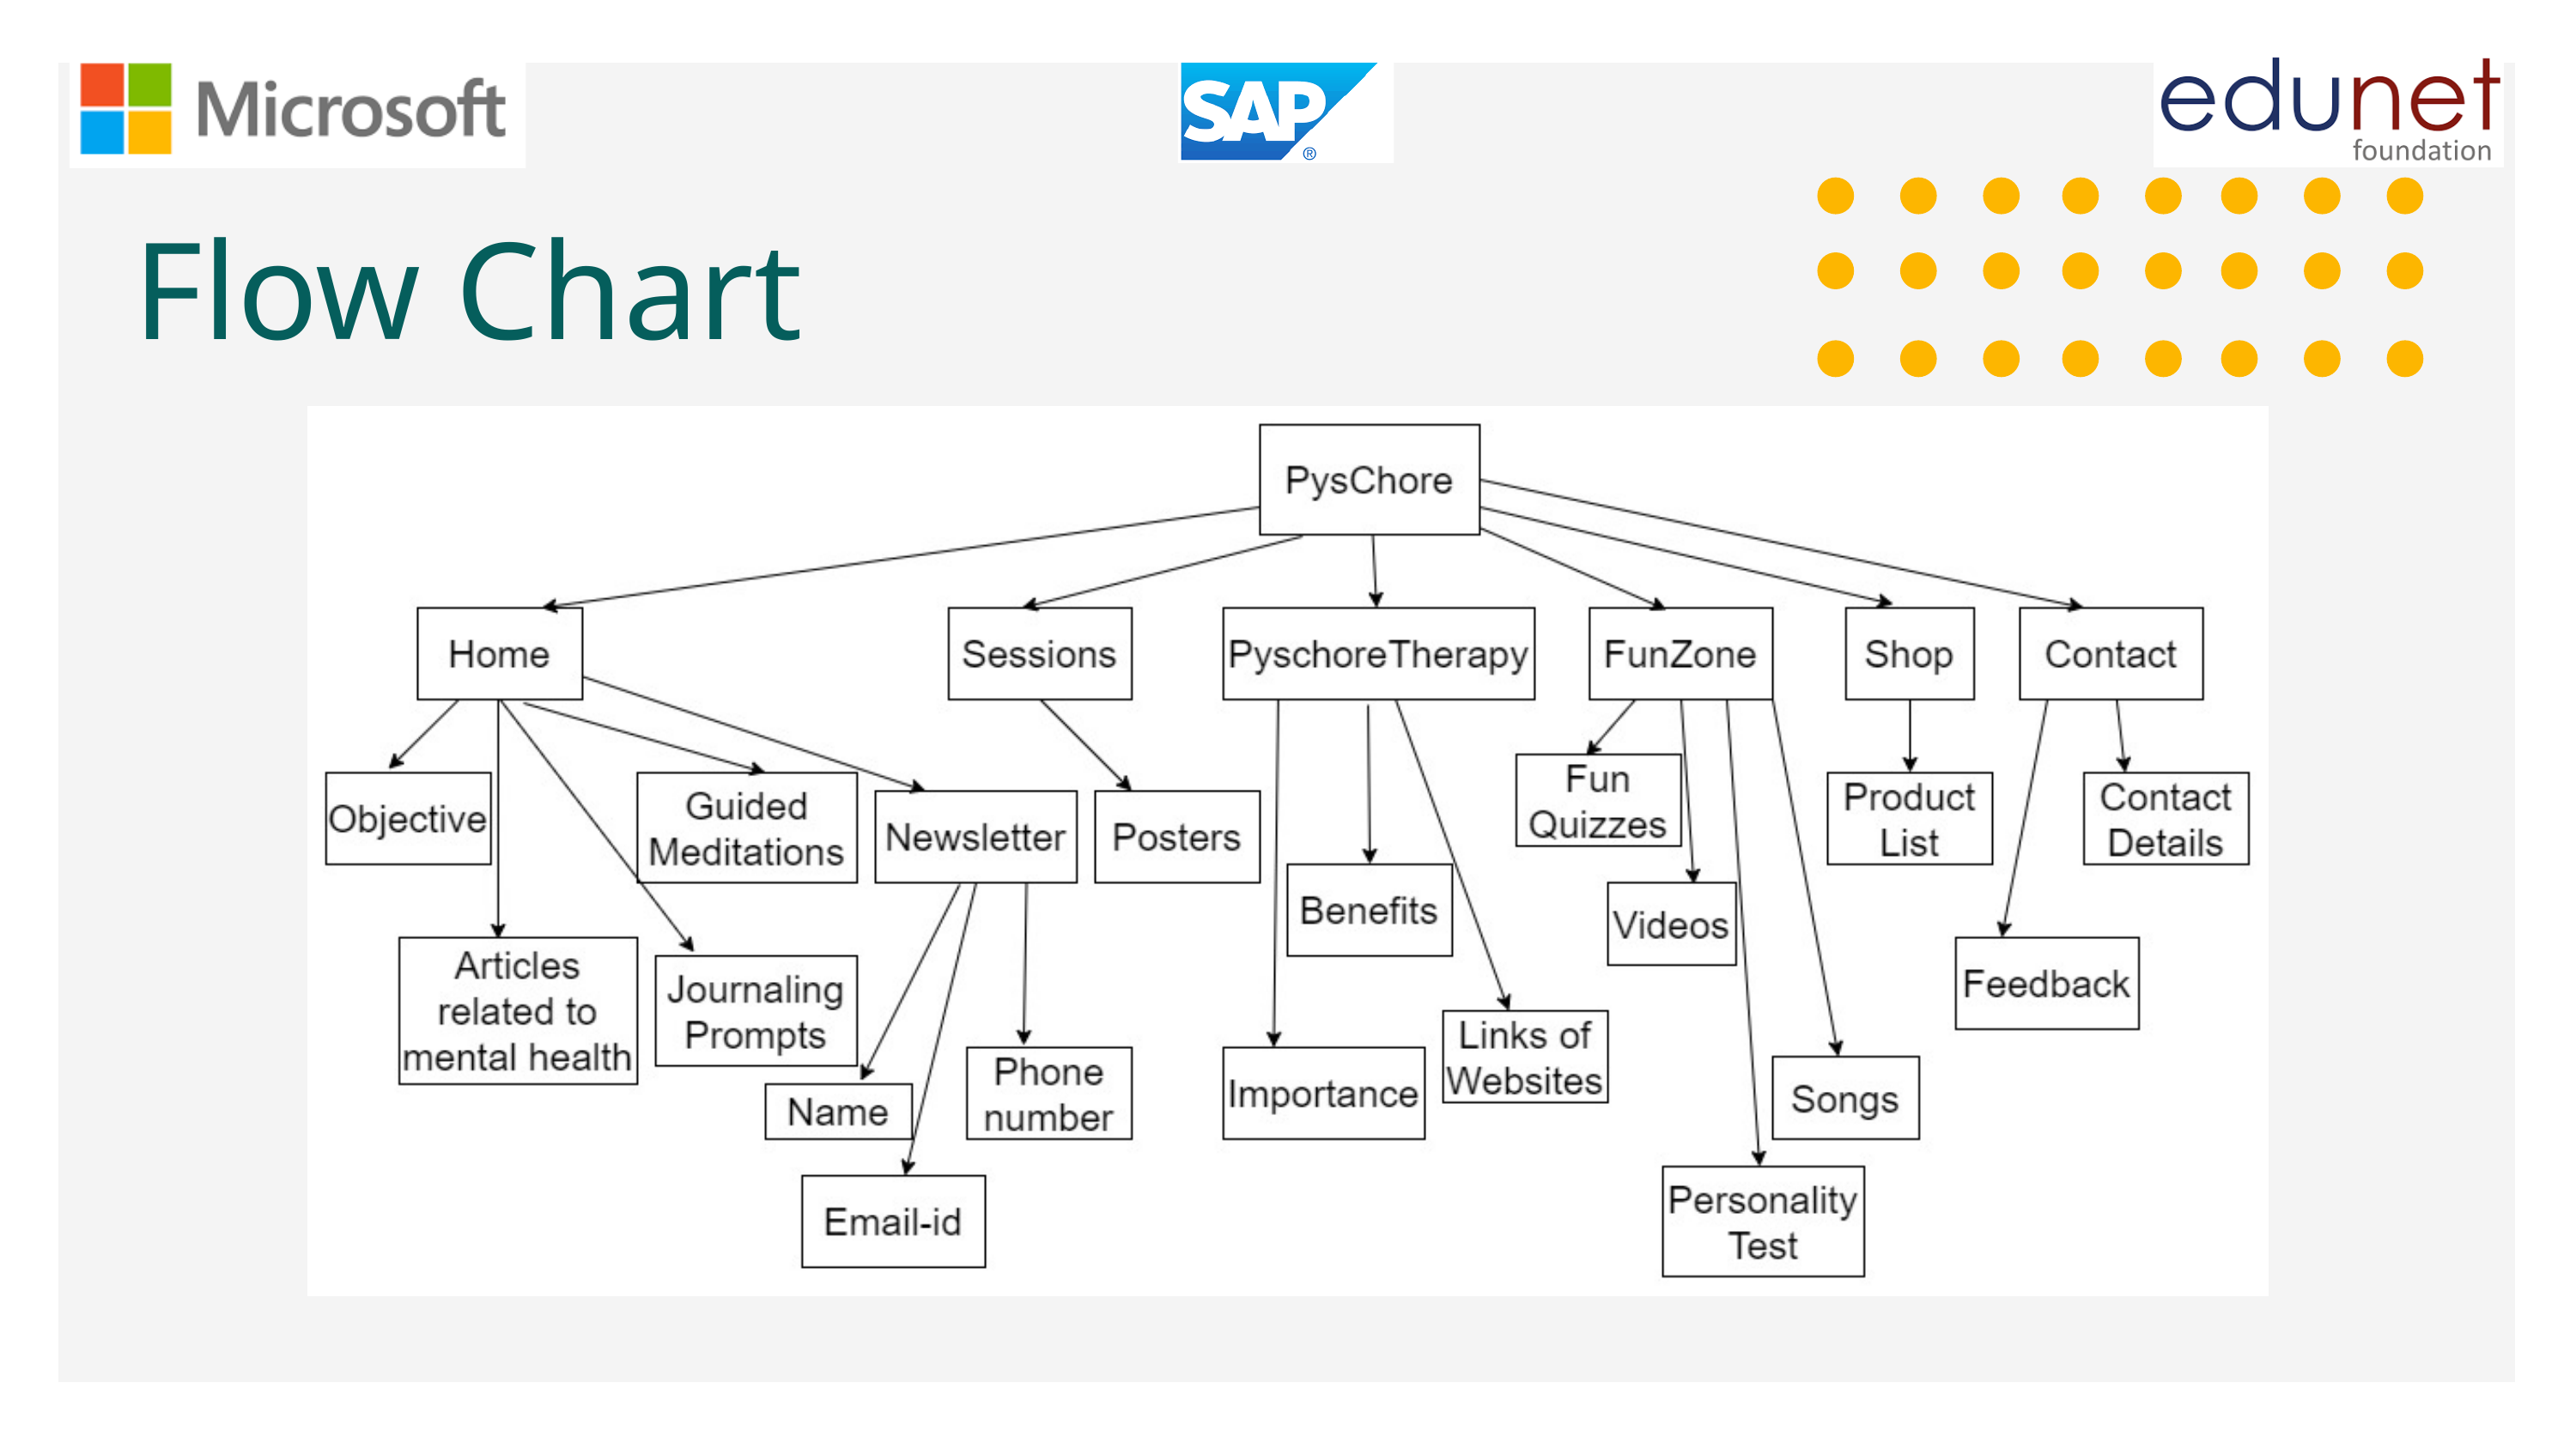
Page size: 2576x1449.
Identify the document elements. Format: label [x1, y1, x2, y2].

text_box [1817, 178, 2424, 378]
picture [307, 406, 2269, 1296]
text_box [69, 53, 2504, 168]
text_box [58, 62, 2515, 1383]
